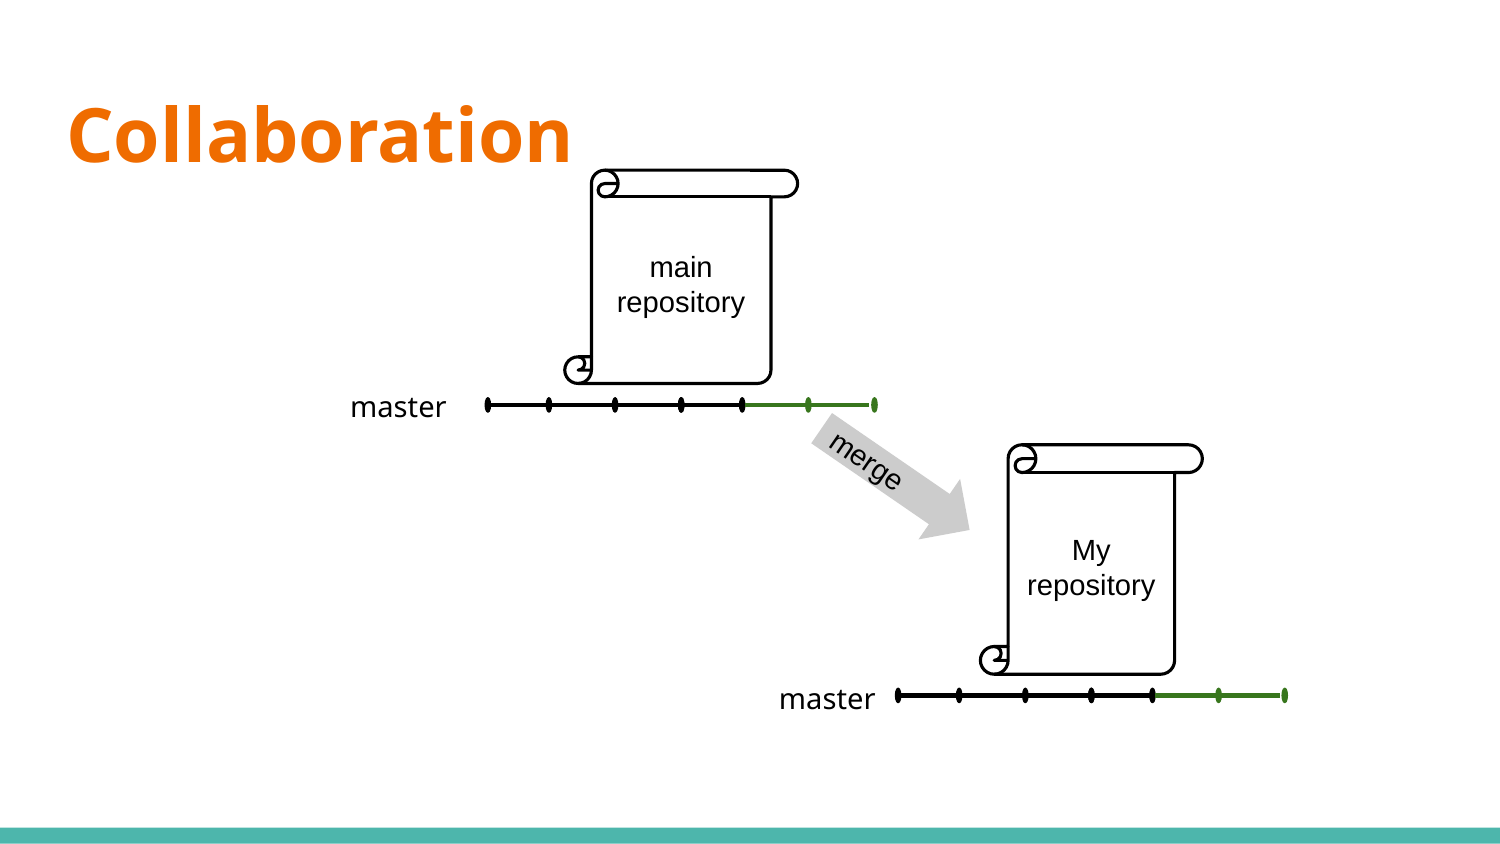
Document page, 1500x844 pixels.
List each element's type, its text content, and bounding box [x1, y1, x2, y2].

text_box [612, 397, 618, 409]
text_box master [763, 665, 896, 705]
title Collaboration [51, 72, 1449, 189]
text_box [678, 397, 684, 404]
text_box merge [811, 414, 970, 540]
text_box My repository [980, 444, 1203, 675]
text_box [1282, 688, 1288, 703]
text_box master [335, 372, 467, 412]
text_box [739, 397, 745, 406]
text_box [1022, 688, 1028, 696]
text_box [956, 688, 962, 697]
text_box [805, 397, 811, 405]
text_box main repository [564, 170, 798, 384]
text_box [871, 397, 878, 413]
text_box [546, 397, 552, 407]
text_box [485, 397, 491, 404]
text_box [1149, 688, 1155, 697]
